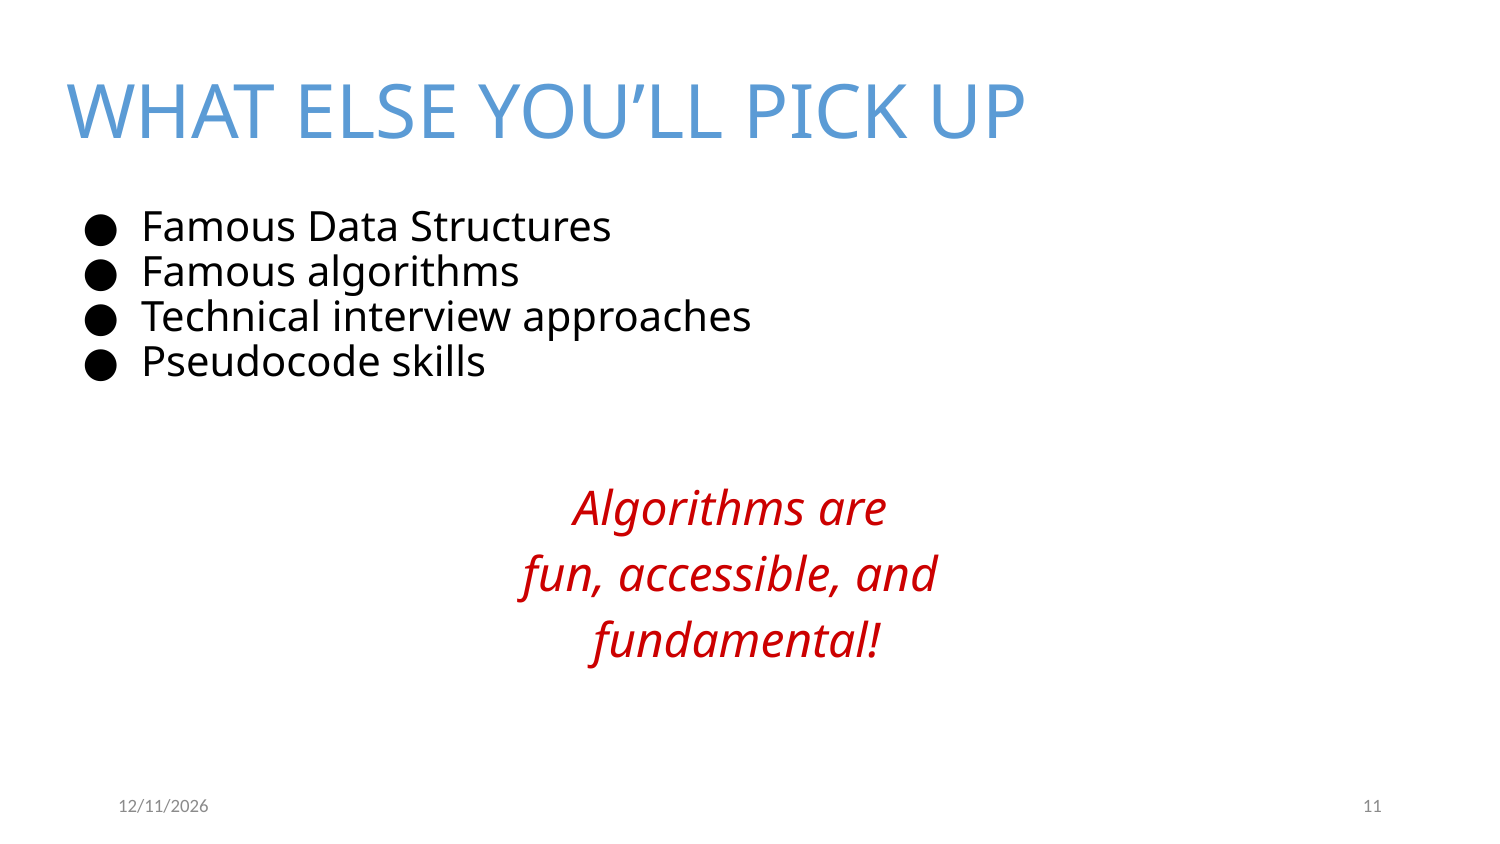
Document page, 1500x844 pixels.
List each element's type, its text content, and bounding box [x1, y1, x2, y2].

slide_number 11 [1059, 782, 1397, 827]
subtitle Famous Data Structures Famous algorithms Technical interview approaches Pseudocode skills [51, 190, 1424, 487]
text_box Algorithms are fun, accessible, and fundamental! [444, 454, 1030, 672]
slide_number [103, 782, 441, 827]
title WHAT ELSE YOU’LL PICK UP [51, 60, 1449, 167]
